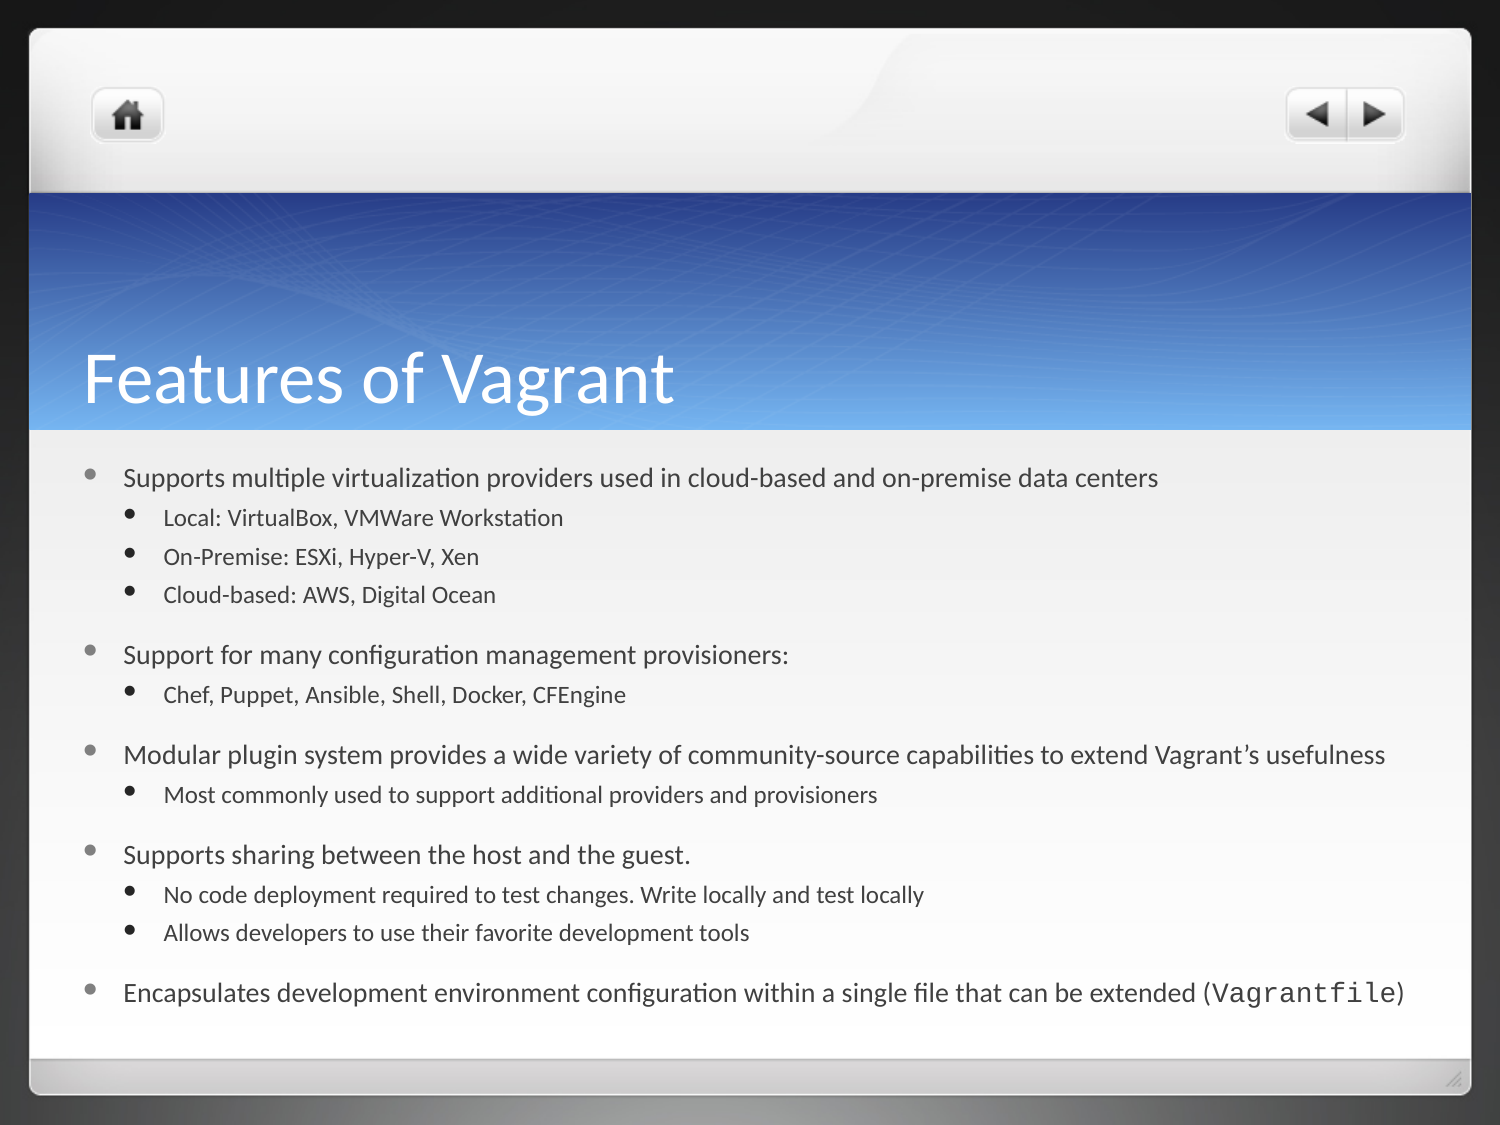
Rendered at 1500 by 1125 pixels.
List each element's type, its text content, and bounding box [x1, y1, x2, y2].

list Supports multiple virtualization providers used in cloud-based and on-premise data centers Local: VirtualBox, VMWare Workstation On-Premise: ESXi, Hyper-V, Xen Cloud-based: AWS, Digital Ocean Support for many configuration management provisioners: Chef, Puppet, Ansible, Shell, Docker, CFEngine Modular plugin system provides a wide variety of community-source capabilities to extend Vagrant’s usefulness Most commonly used to support additional providers and provisioners Supports sharing between the host and the guest. No code deployment required to test changes. Write locally and test locally Allows developers to use their favorite development tools Encapsulates development environment configuration within a single file that can be extended (Vagrantfile) [68, 452, 1432, 1025]
picture [0, 0, 1500, 1125]
title Features of Vagrant [68, 238, 1432, 427]
